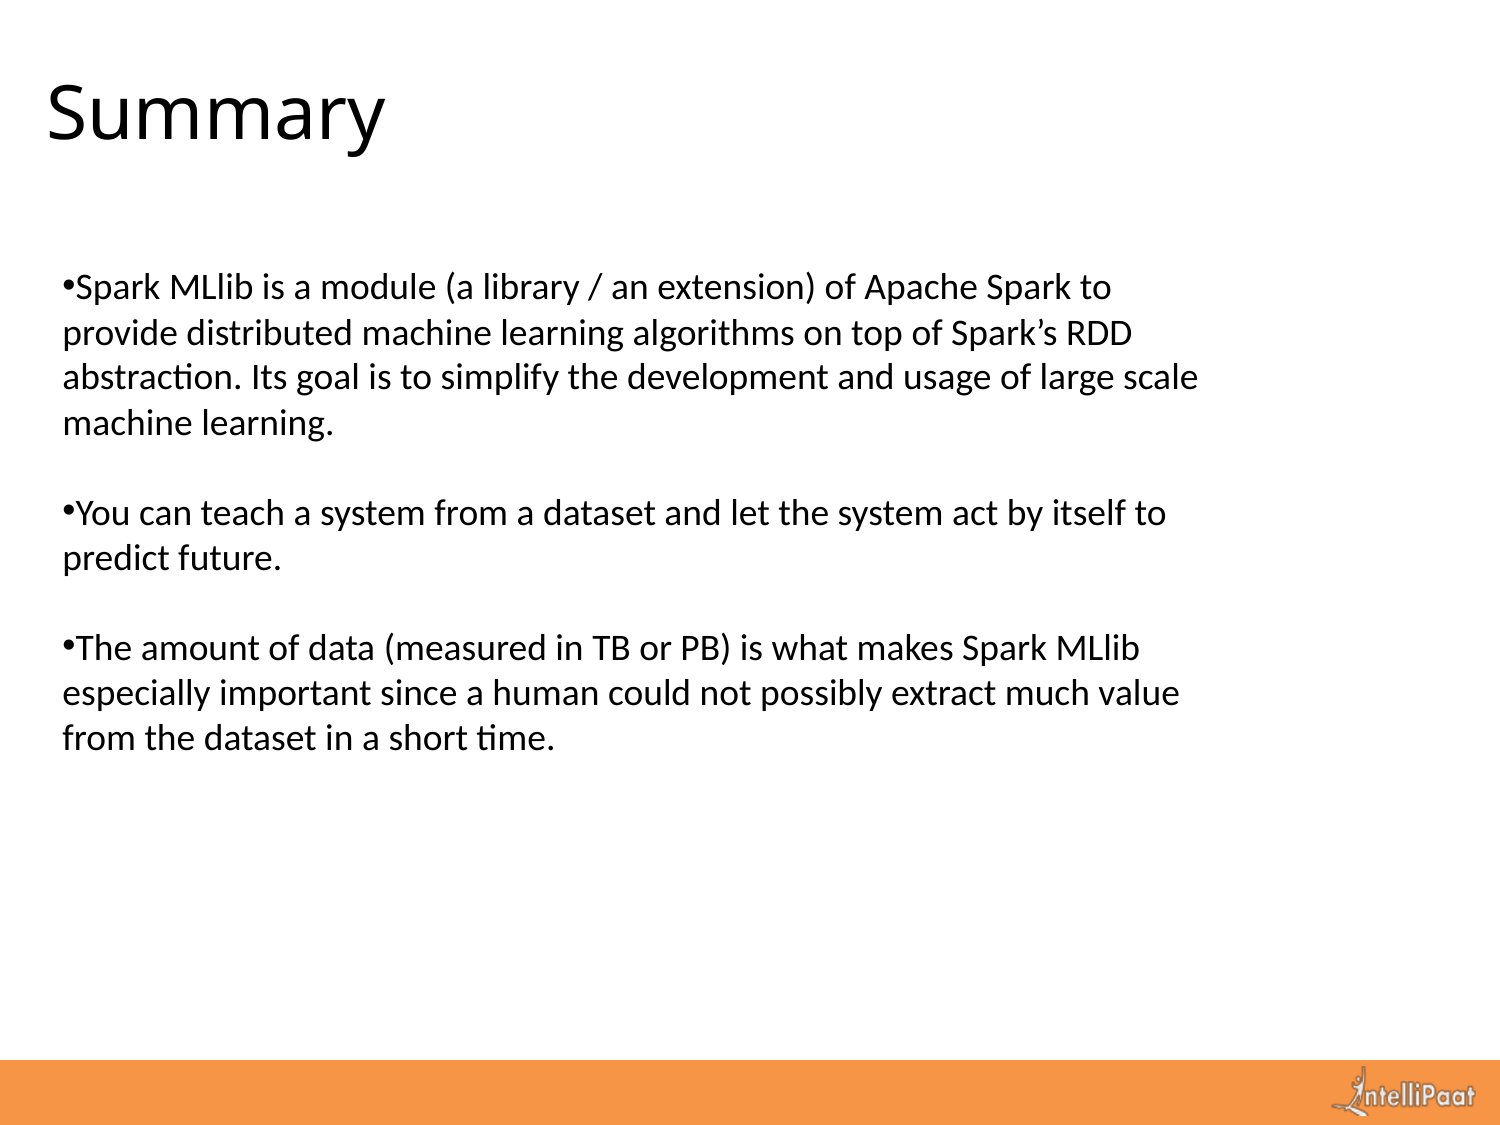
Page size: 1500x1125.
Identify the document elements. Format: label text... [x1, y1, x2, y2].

list Spark MLlib is a module (a library / an extension) of Apache Spark to provide distributed machine learning algorithms on top of Spark’s RDD abstraction. Its goal is to simplify the development and usage of large scale machine learning. You can teach a system from a dataset and let the system act by itself to predict future. The amount of data (measured in TB or PB) is what makes Spark MLlib especially important since a human could not possibly extract much value from the dataset in a short time. [62, 262, 1209, 763]
title Summary [46, 64, 1454, 156]
picture [1324, 1066, 1493, 1116]
